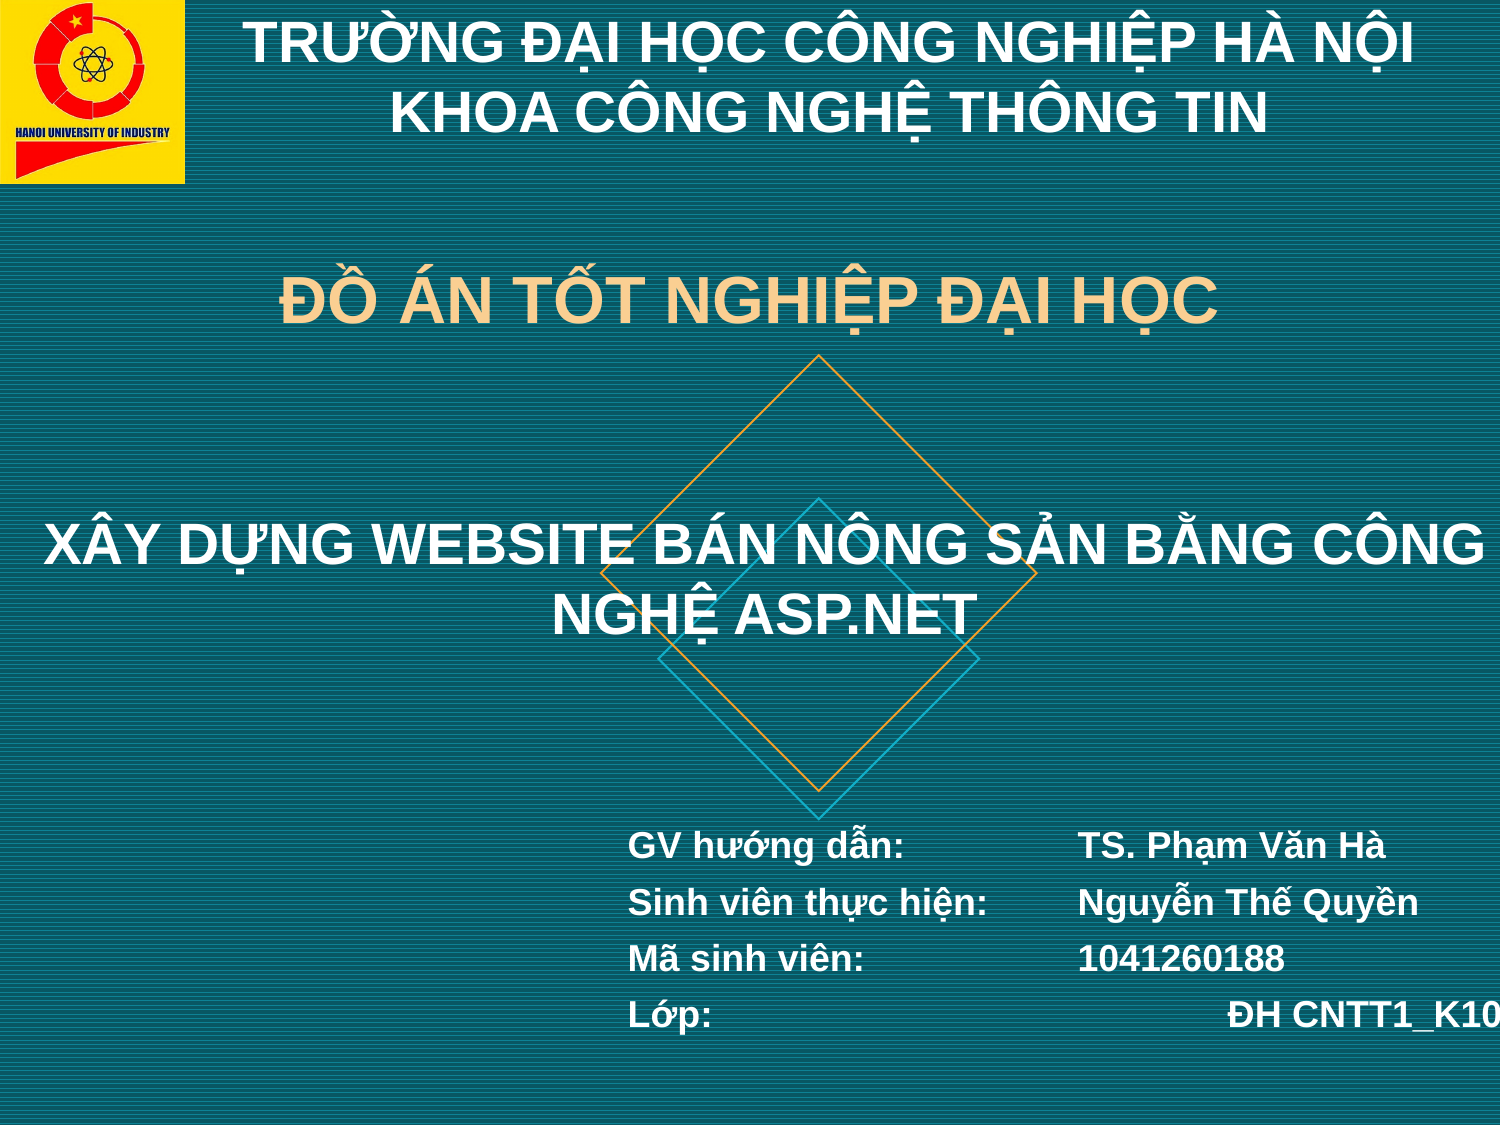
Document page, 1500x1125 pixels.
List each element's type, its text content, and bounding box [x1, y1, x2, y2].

picture [0, 0, 185, 185]
text_box [785, 353, 852, 387]
text_box ĐỒ ÁN TỐT NGHIỆP ĐẠI HỌC [264, 249, 1236, 344]
title XÂY DỰNG WEBSITE BÁN NÔNG SẢN BẰNG CÔNG NGHỆ ASP.NET [15, 387, 1500, 654]
subtitle GV hướng dẫn: TS. Phạm Văn Hà Sinh viên thực hiện: Nguyễn Thế Quyền Mã sinh viên: 1041260188 Lớp: ĐH CNTT1_K10 [612, 819, 1500, 1053]
text_box [656, 654, 981, 819]
text_box TRƯỜNG ĐẠI HỌC CÔNG NGHIỆP HÀ NỘI Khoa công nghệ thông tin [185, 0, 1476, 150]
text_box [680, 654, 958, 793]
